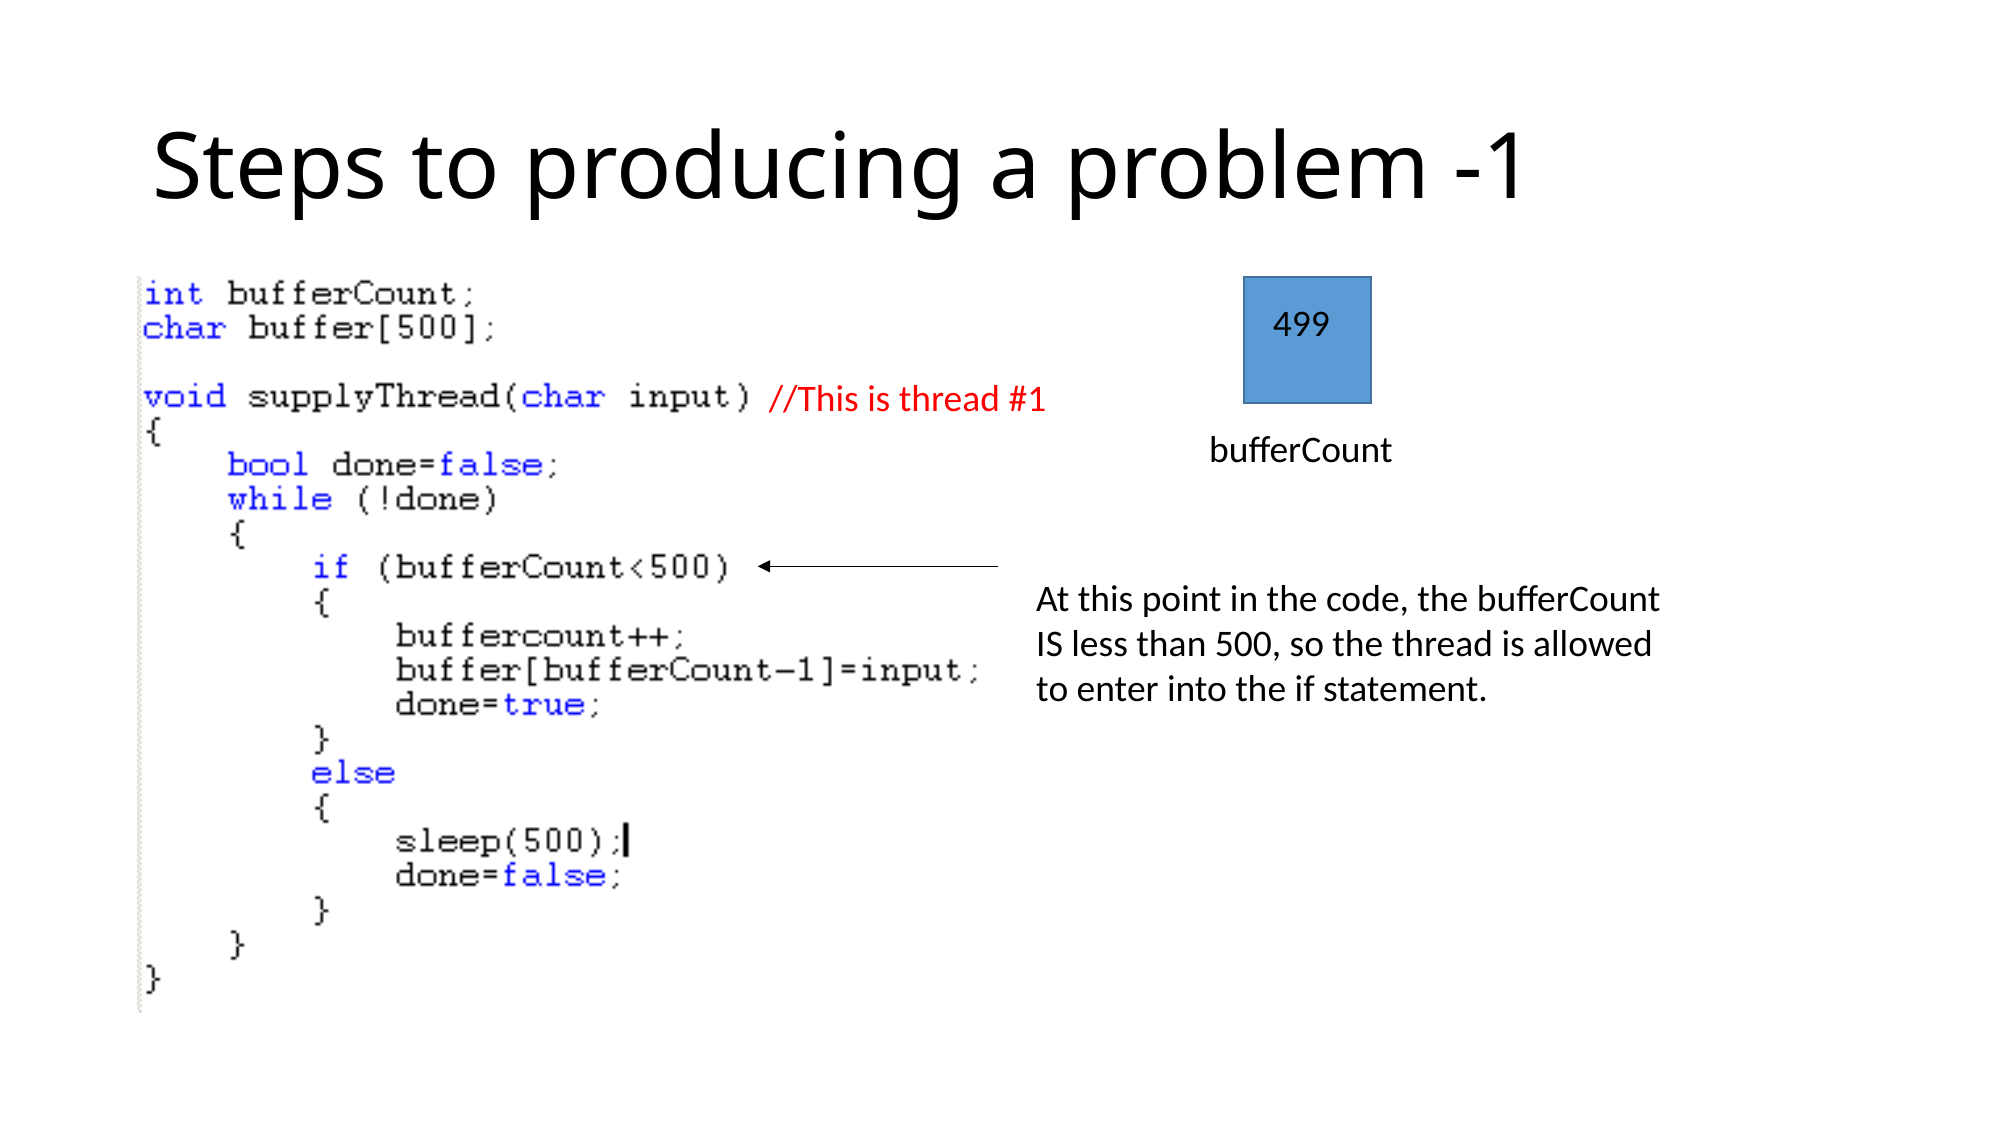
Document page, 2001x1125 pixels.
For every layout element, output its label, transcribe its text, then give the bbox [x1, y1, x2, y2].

text_box At this point in the code, the bufferCount IS less than 500, so the thread is allowed to enter into the if statement. [1021, 566, 1684, 717]
text_box //This is thread #1 [990, 367, 1062, 427]
text_box [1243, 276, 1372, 404]
text_box 499 [1258, 291, 1357, 351]
title Steps to producing a problem -1 [137, 59, 1863, 278]
text_box bufferCount [1194, 417, 1421, 477]
picture [137, 276, 990, 1013]
